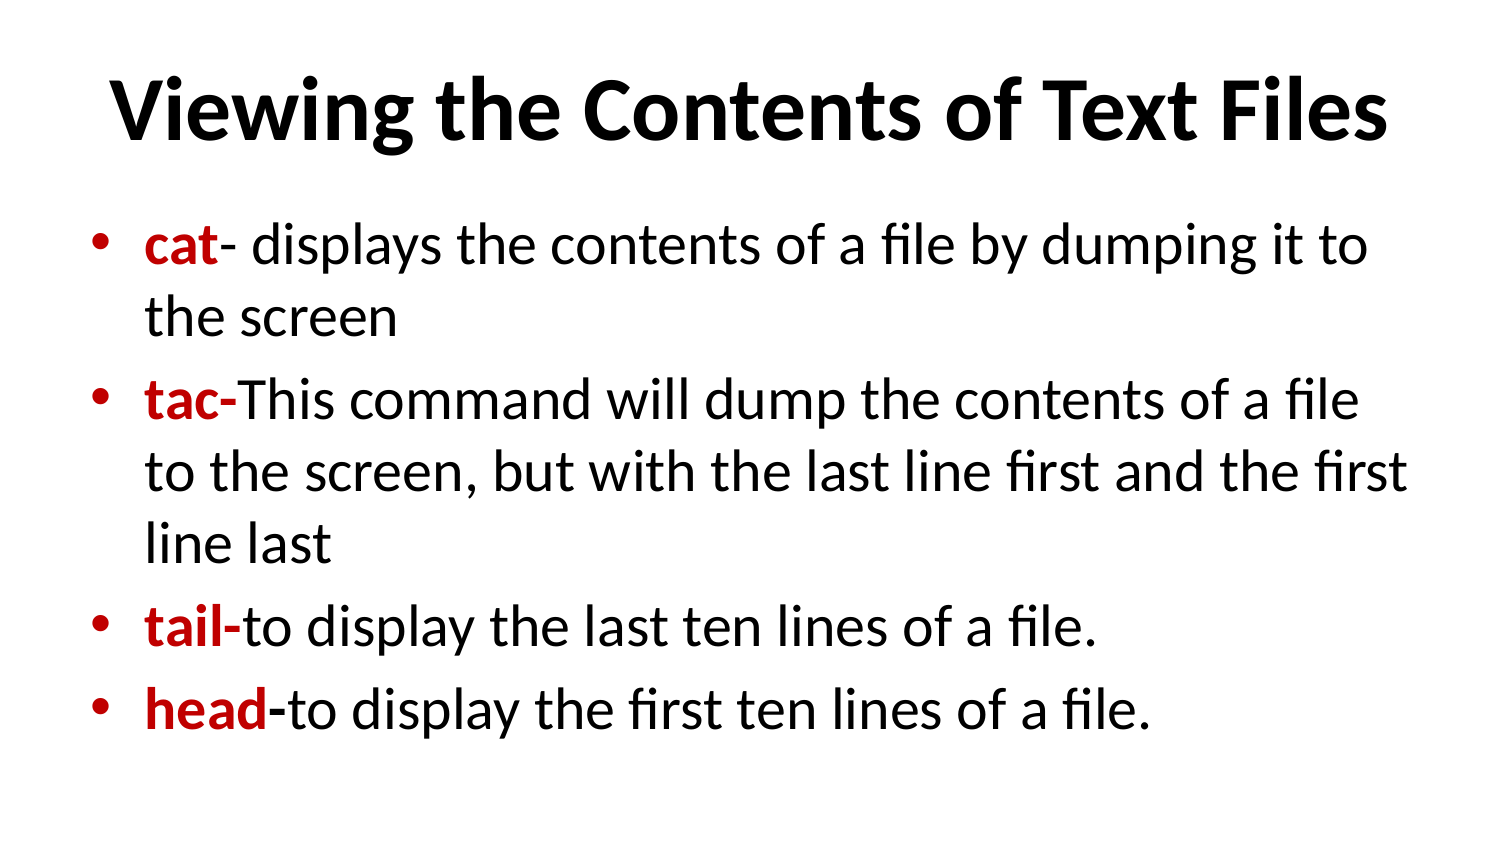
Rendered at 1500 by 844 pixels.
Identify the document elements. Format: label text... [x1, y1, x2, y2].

list cat- displays the contents of a file by dumping it to the screen tac-This command will dump the contents of a file to the screen, but with the last line first and the first line last tail-to display the last ten lines of a file. head-to display the first ten lines of a file. [75, 196, 1425, 754]
title Viewing the Contents of Text Files [75, 33, 1425, 175]
